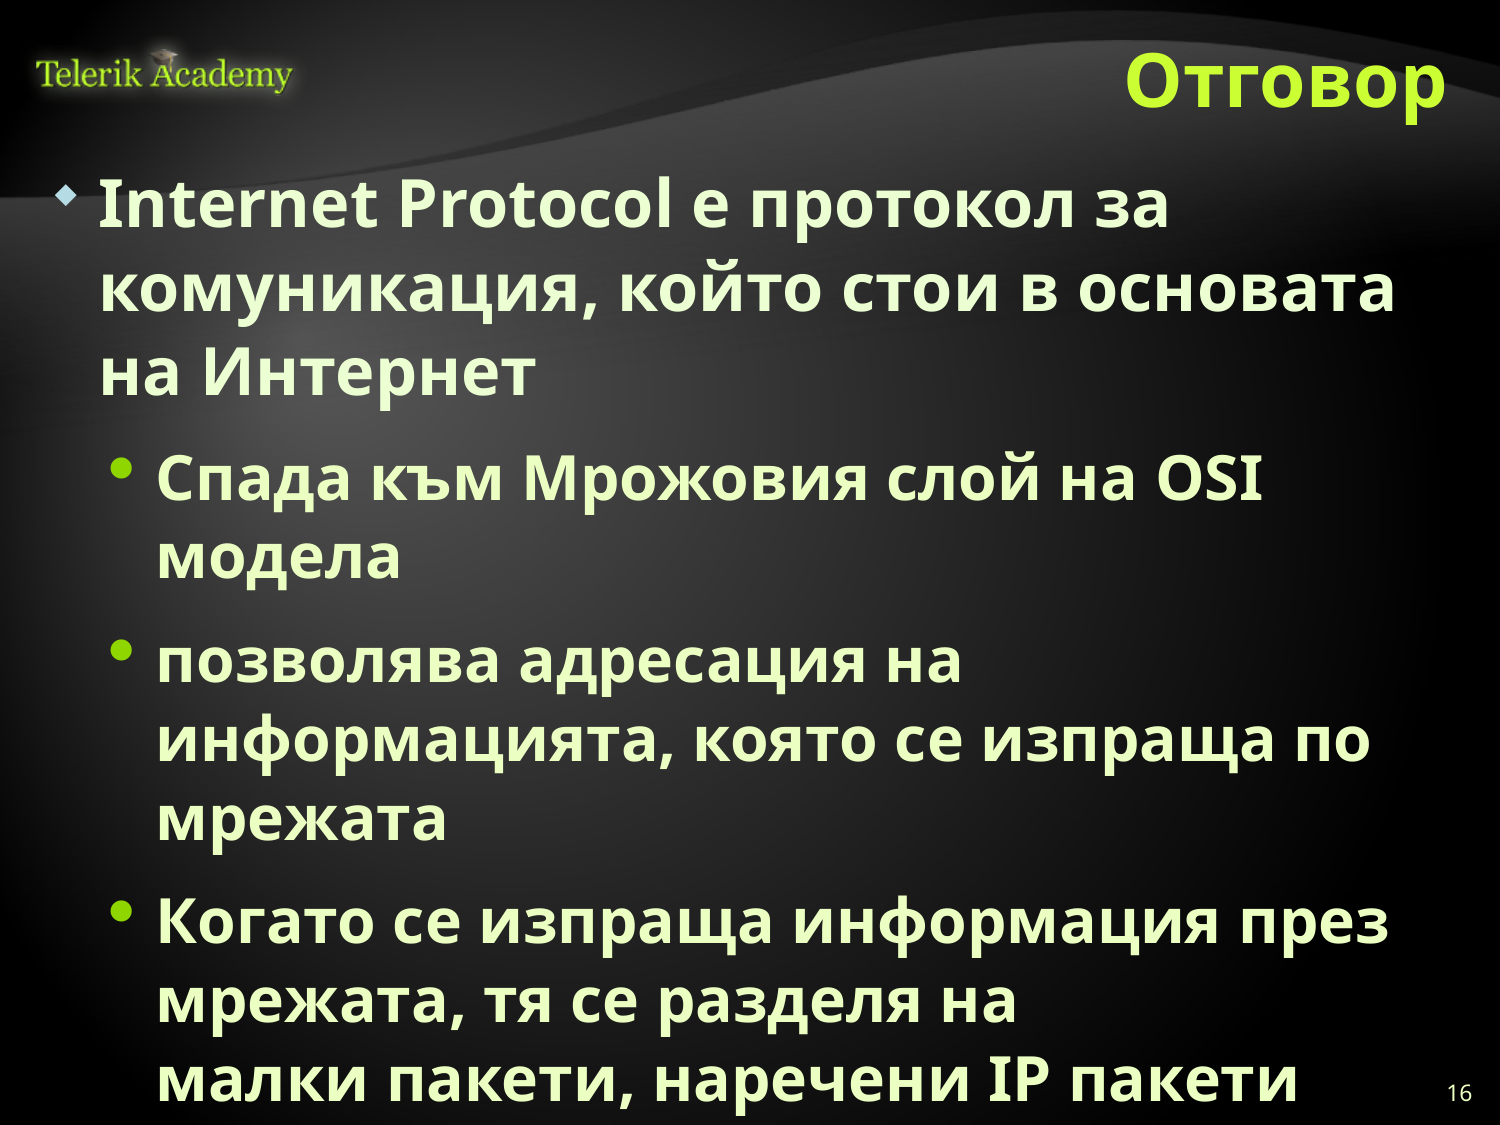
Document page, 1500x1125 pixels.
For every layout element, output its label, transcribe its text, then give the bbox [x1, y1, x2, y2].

slide_number 16 [1412, 1074, 1488, 1113]
picture [0, 0, 1500, 1125]
list Internet Protocol e протокол за комуникация, който стои в основата на Интернет Спада към Мрожовия слой на OSI модела позволява адресация на информацията, която се изпраща по мрежата Когато се изпраща информация през мрежата, тя се разделя на малки пакети, наречени IP пакети Информация: http://bg.wikipedia.org/wiki/IP [37, 149, 1463, 1100]
title Отговор [300, 12, 1463, 149]
